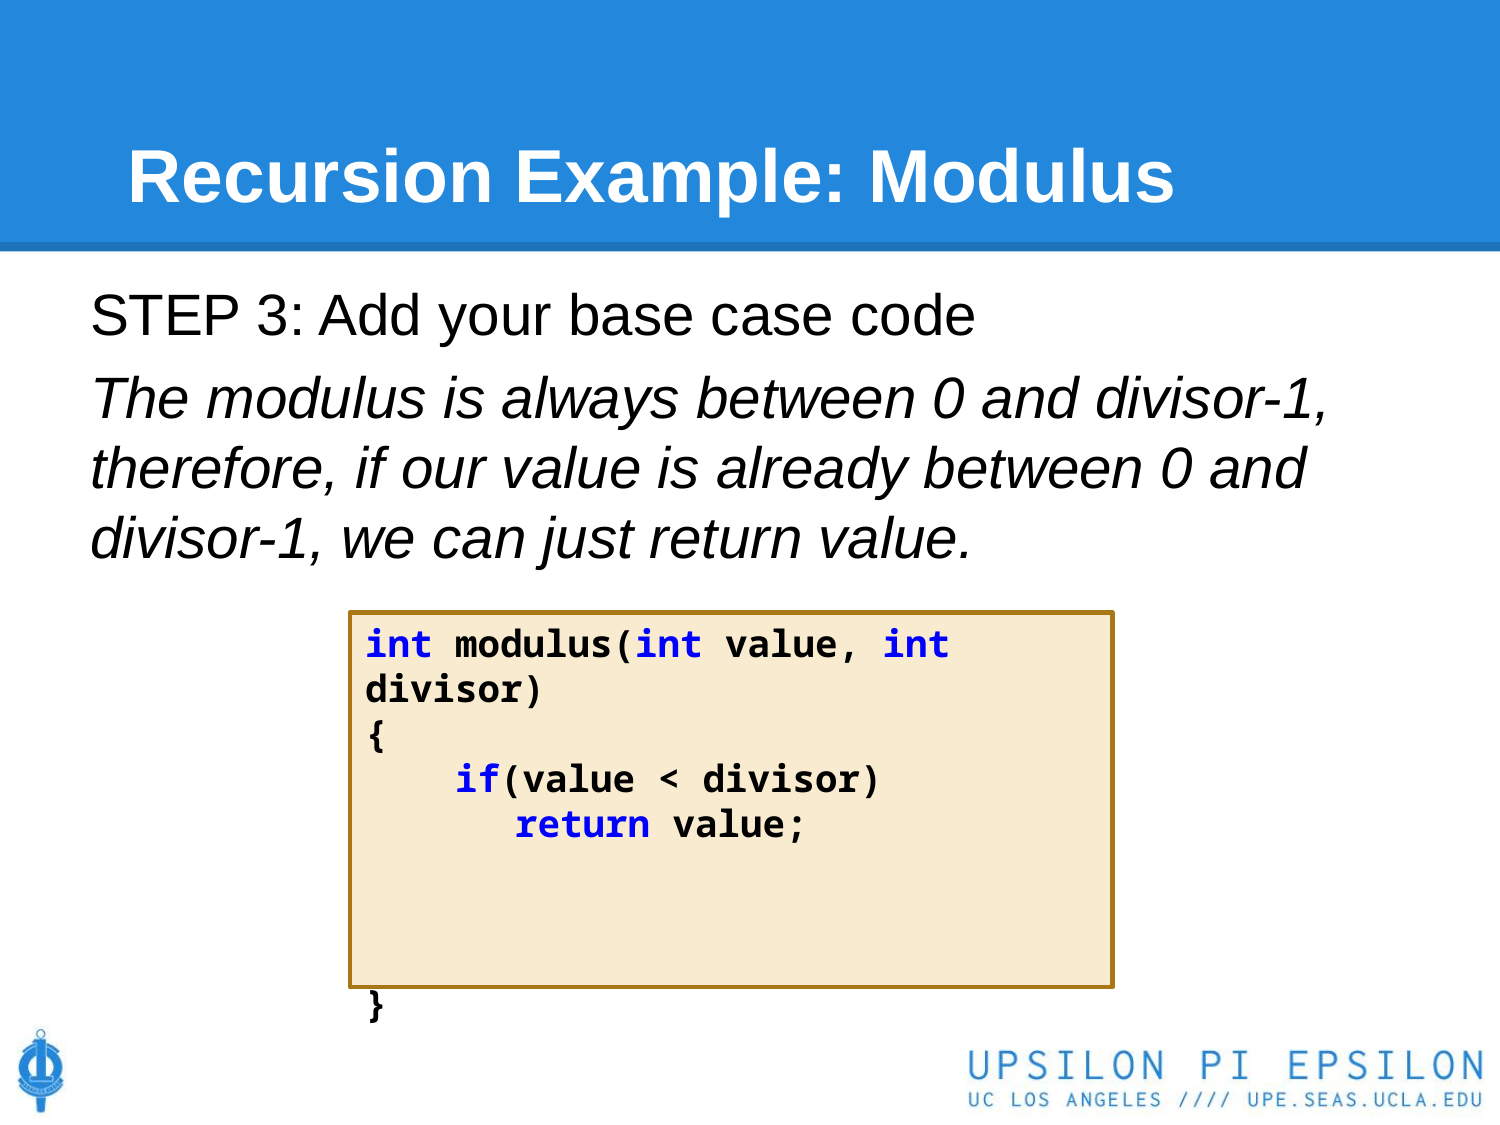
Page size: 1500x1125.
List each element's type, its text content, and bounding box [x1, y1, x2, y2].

title Recursion Example: Modulus [75, 45, 1425, 233]
list STEP 3: Add your base case code The modulus is always between 0 and divisor-1, therefore, if our value is already between 0 and divisor-1, we can just return value. [75, 262, 1425, 1078]
text_box int modulus(int value, int divisor) { if(value < divisor) return value; } [349, 612, 1113, 988]
picture [0, 252, 1500, 1125]
